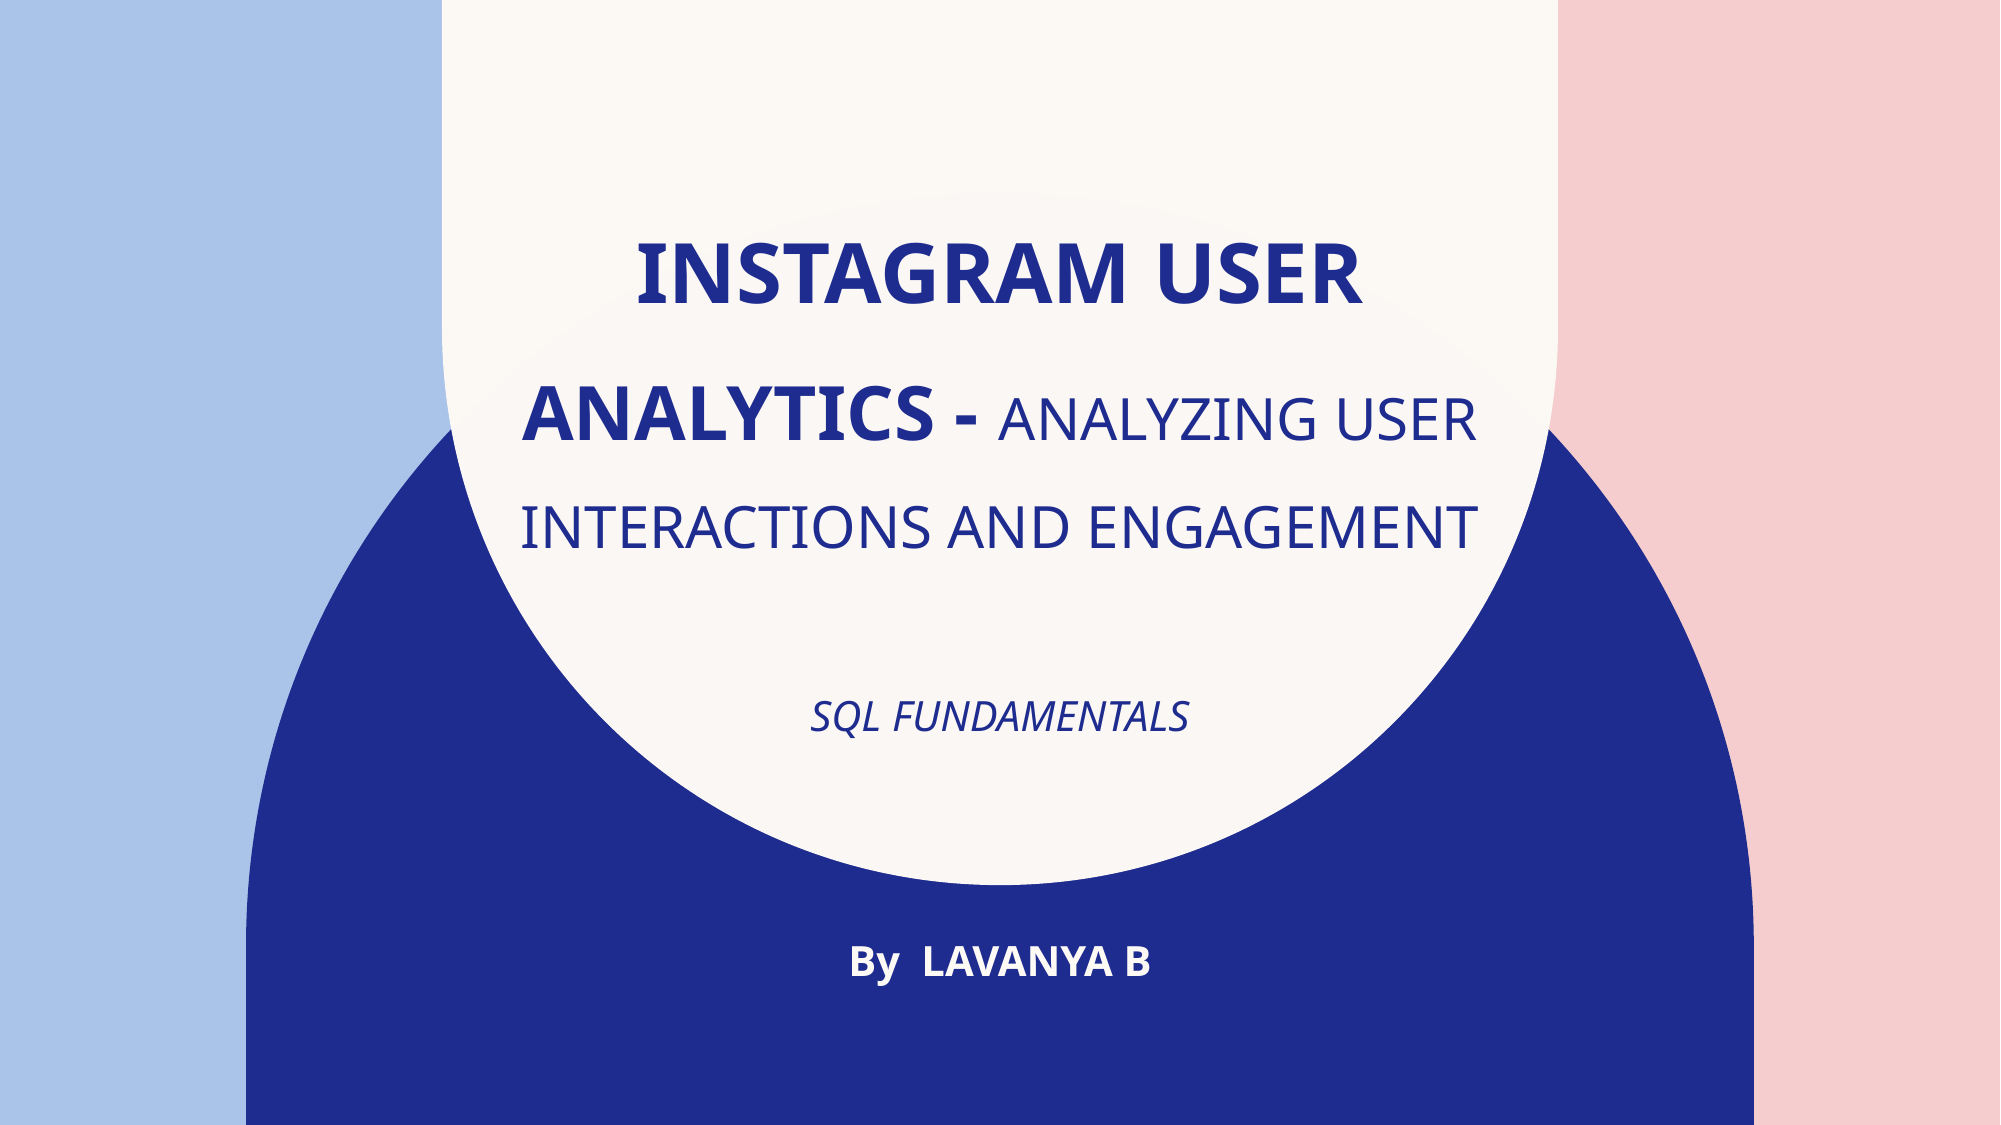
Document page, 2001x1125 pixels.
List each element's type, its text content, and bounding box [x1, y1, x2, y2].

text_box By LAVANYA B [600, 927, 1400, 993]
title Instagram User Analytics - Analyzing User Interactions and Engagement SQL Fundamentals [475, 163, 1525, 793]
